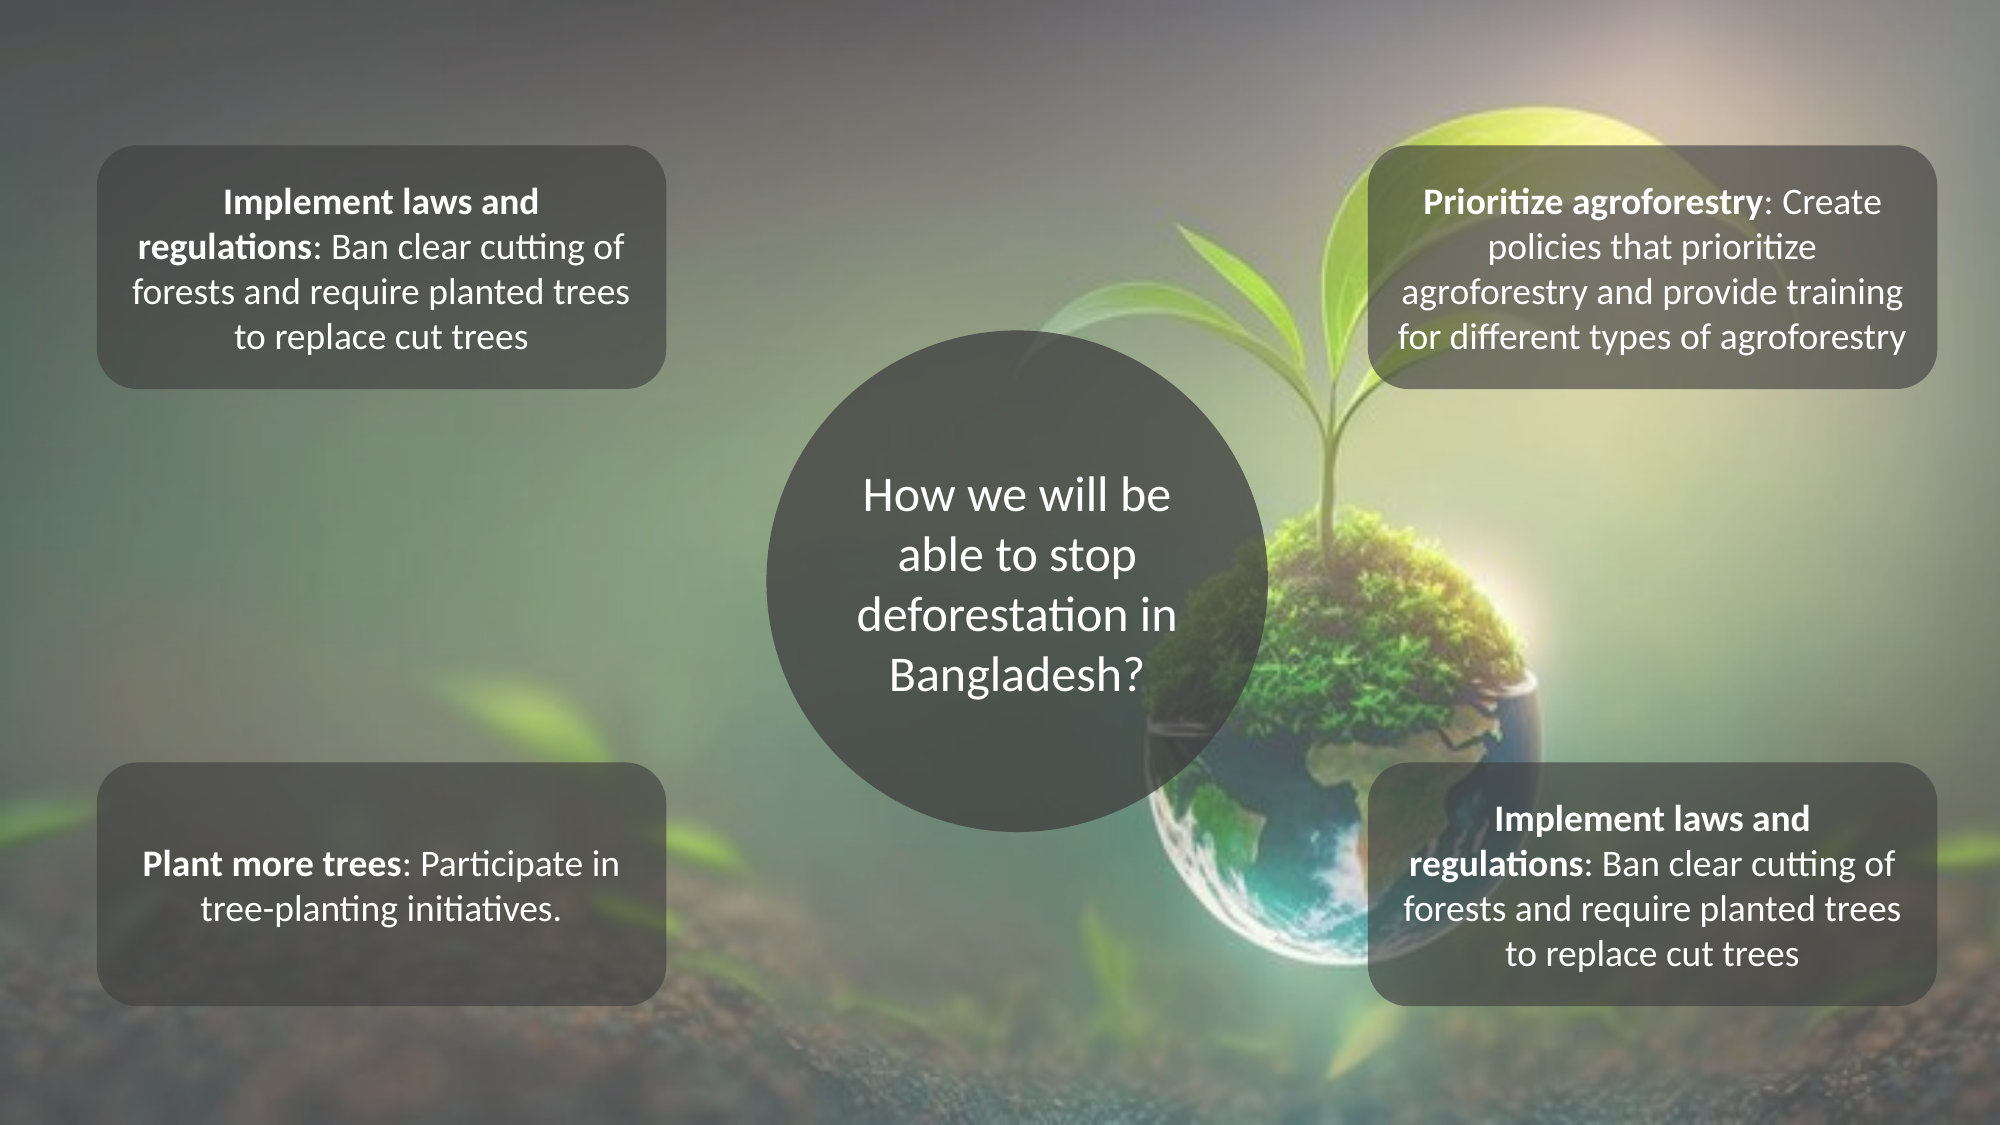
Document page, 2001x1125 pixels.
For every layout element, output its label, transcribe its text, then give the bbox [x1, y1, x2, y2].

text_box Implement laws and regulations: Ban clear cutting of forests and require planted trees to replace cut trees [95, 144, 668, 391]
text_box Prioritize agroforestry: Create policies that prioritize agroforestry and provide training for different types of agroforestry [1366, 144, 1939, 391]
text_box Plant more trees: Participate in tree-planting initiatives. [95, 761, 668, 1008]
text_box How we will be able to stop deforestation in Bangladesh? [765, 329, 1270, 834]
text_box Implement laws and regulations: Ban clear cutting of forests and require planted trees to replace cut trees [1366, 761, 1939, 1008]
